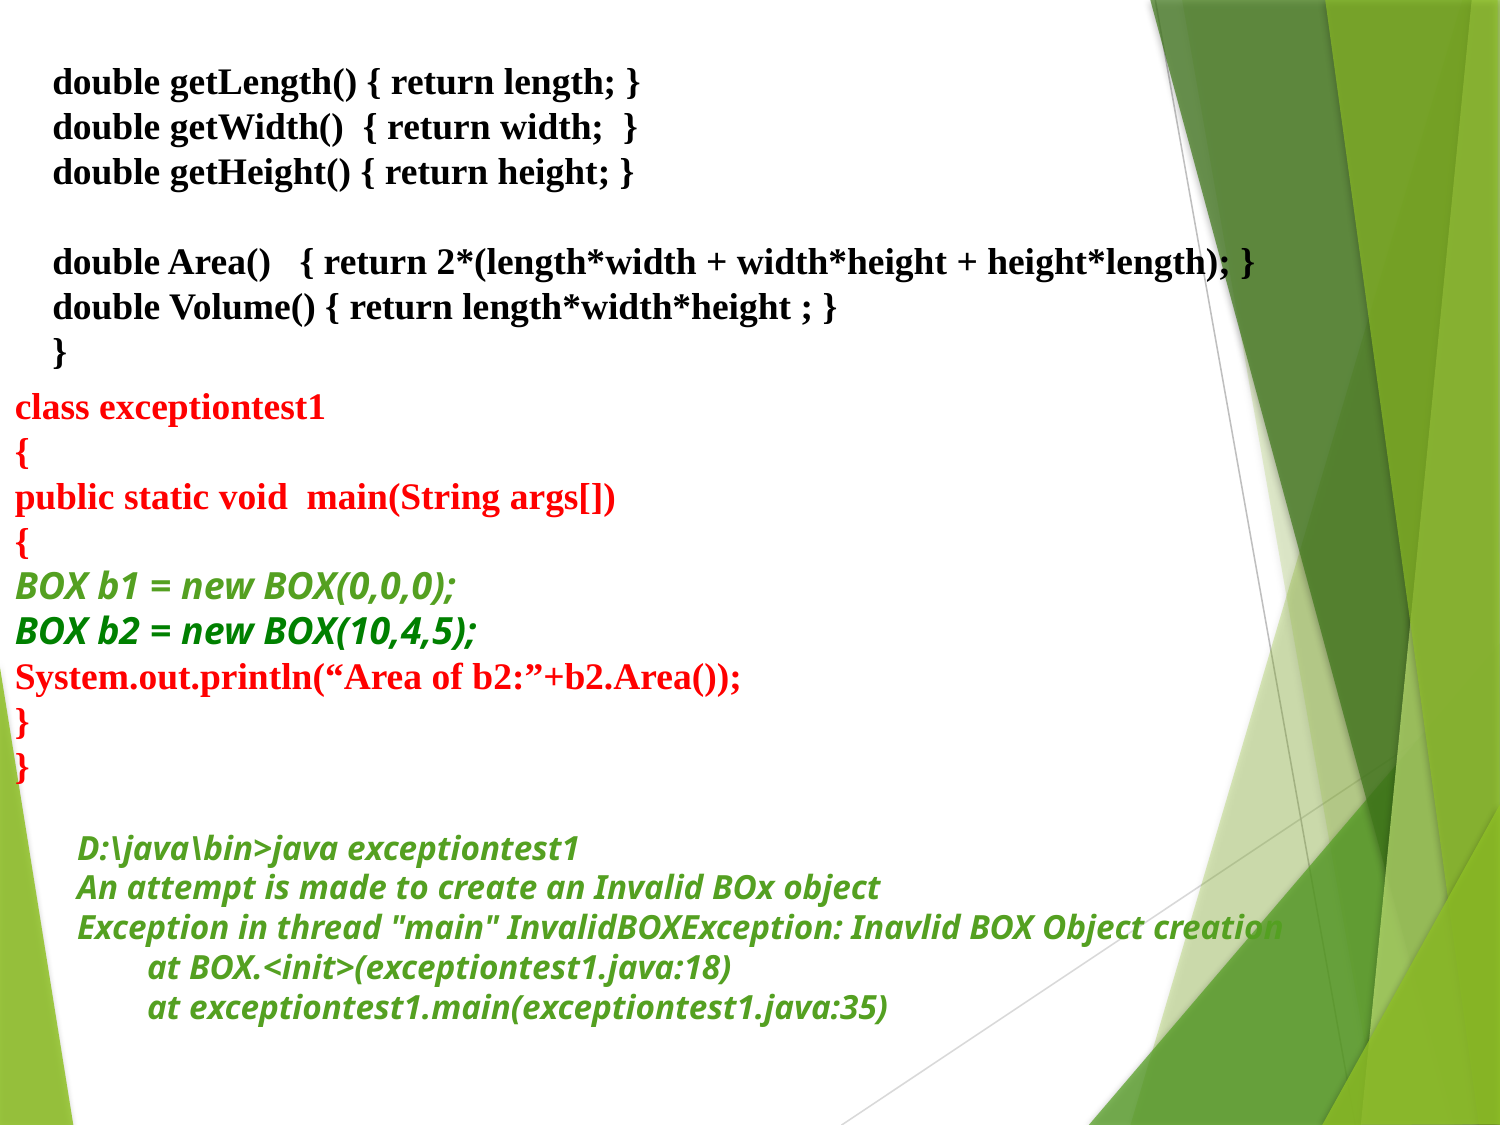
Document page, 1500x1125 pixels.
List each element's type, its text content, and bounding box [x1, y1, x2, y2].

text_box double getLength() { return length; } double getWidth() { return width; } double getHeight() { return height; } double Area() { return 2*(length*width + width*height + height*length); } double Volume() { return length*width*height ; } } [37, 49, 1500, 380]
text_box D:\java\bin>java exceptiontest1 An attempt is made to create an Invalid BOx object Exception in thread "main" InvalidBOXException: Inavlid BOX Object creation at BOX.<init>(exceptiontest1.java:18) at exceptiontest1.main(exceptiontest1.java:35) [62, 819, 1475, 1034]
text_box class exceptiontest1 { public static void main(String args[]) { BOX b1 = new BOX(0,0,0); BOX b2 = new BOX(10,4,5); System.out.println(“Area of b2:”+b2.Area()); } } [0, 374, 775, 795]
